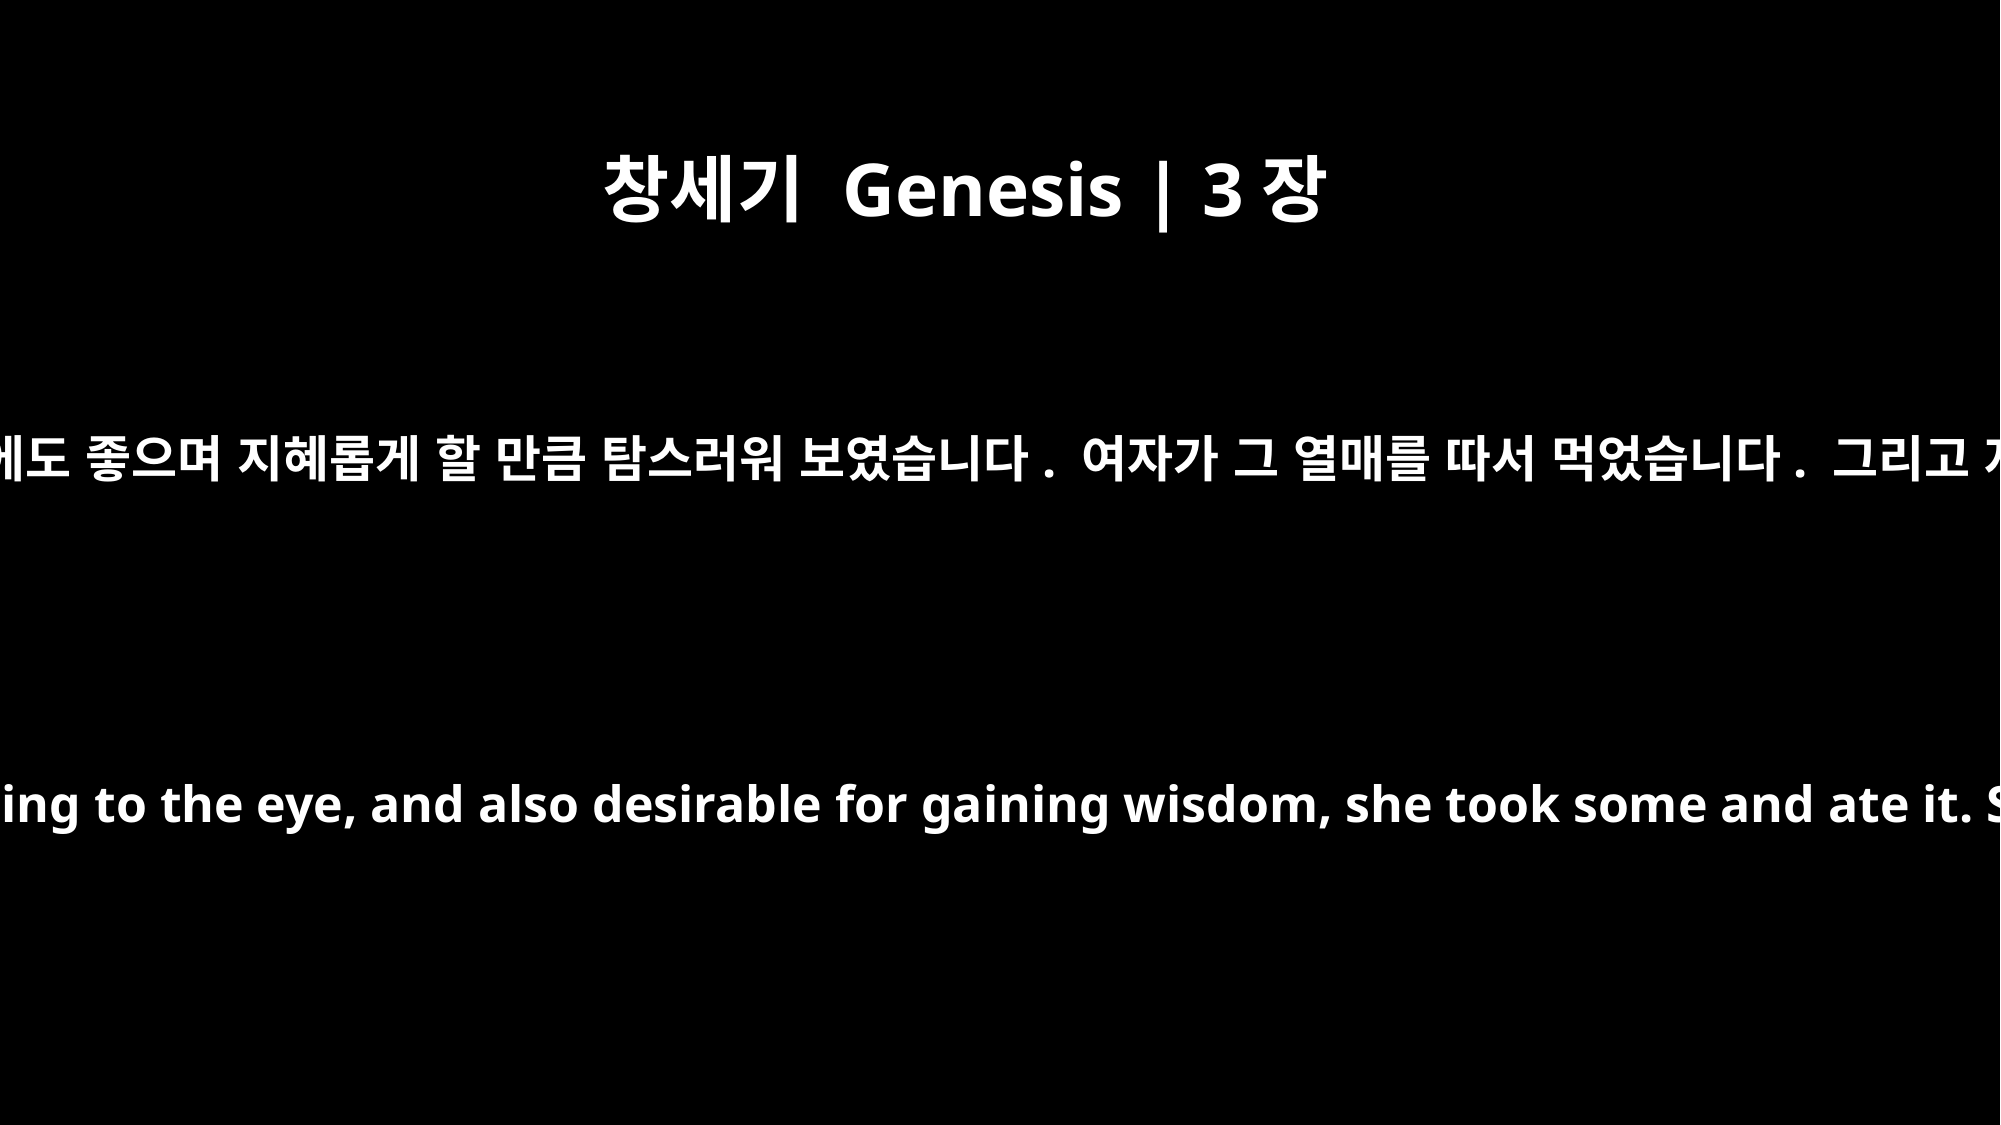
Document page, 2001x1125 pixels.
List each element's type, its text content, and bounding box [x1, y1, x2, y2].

text_box When the woman saw that the fruit of the tree was good for food and pleasing to the eye, and also desirable for gaining wisdom, she took some and ate it. She also gave some to her husband, who was with her, and he ate it. [0, 764, 2000, 840]
text_box 창세기 Genesis | 3장 [587, 136, 1345, 239]
text_box 6 여자가 보니 그 나무의 열매가 먹기에 좋고 눈으로 보기에도 좋으며 지혜롭게 할 만큼 탐스러워 보였습니다. 여자가 그 열매를 따서 먹었습니다. 그리고 자기와 함께 있는 남자에게도 주니 그도 먹었습니다. [0, 359, 2000, 495]
